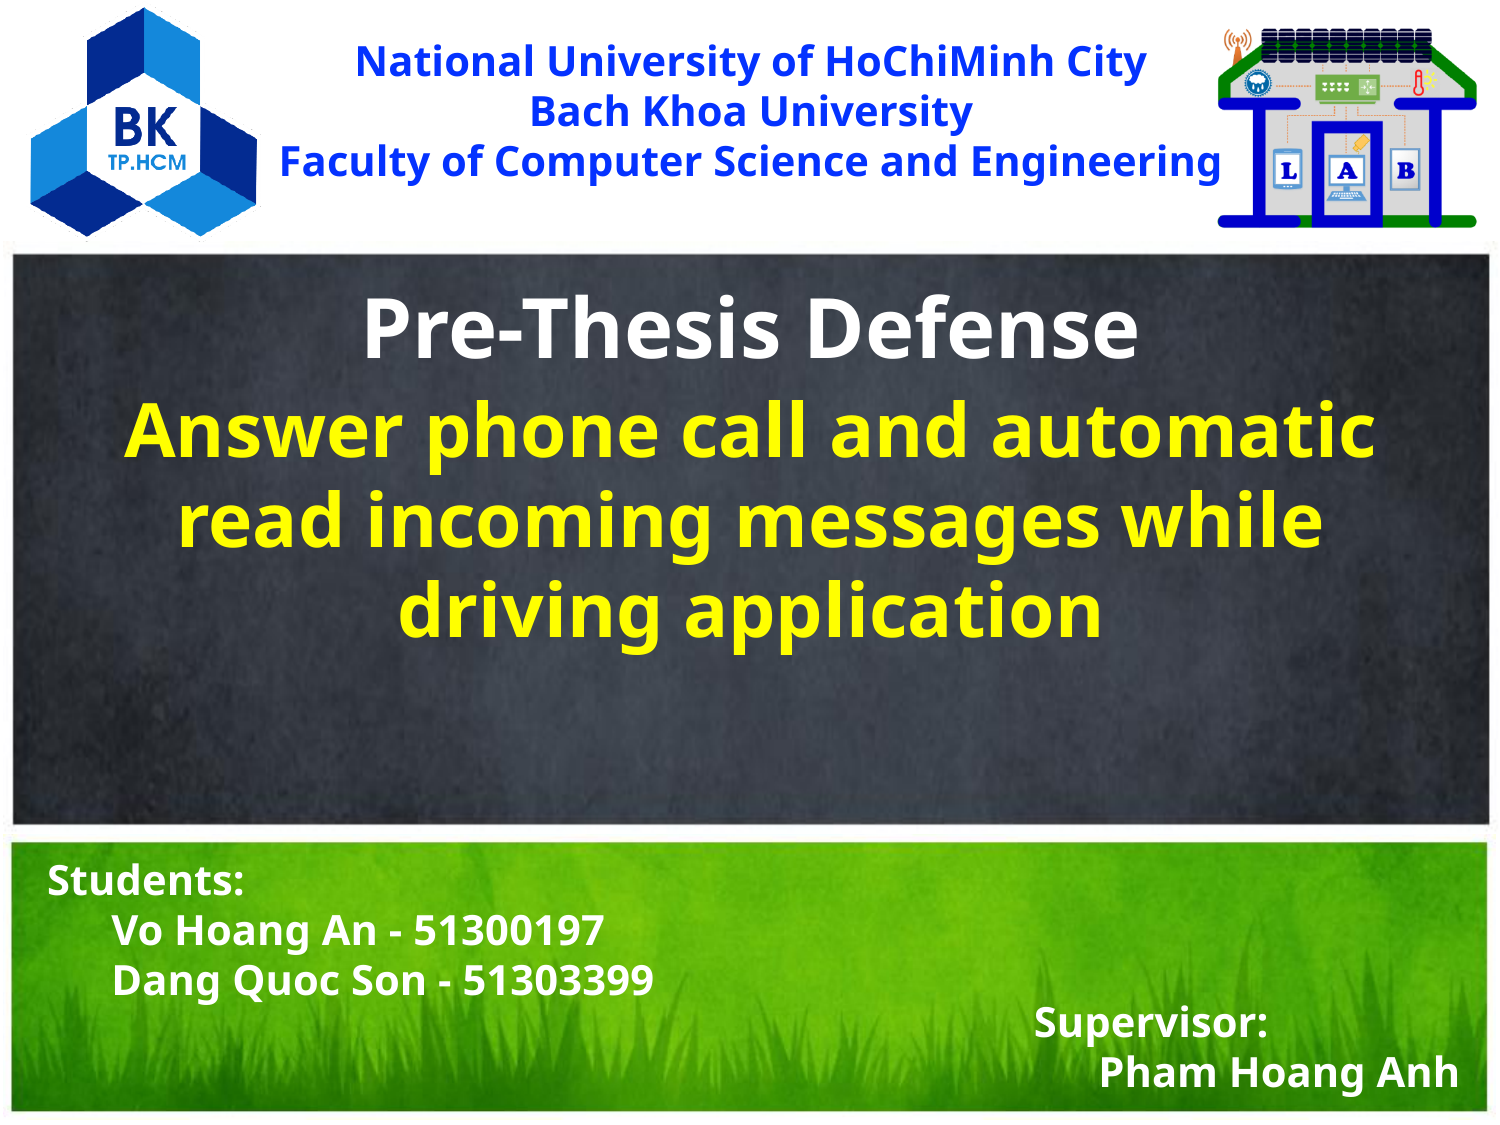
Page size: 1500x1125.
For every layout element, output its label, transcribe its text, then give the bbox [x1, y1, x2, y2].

text_box Answer phone call and automatic read incoming messages while driving application [32, 423, 1470, 613]
picture [1216, 26, 1478, 229]
picture [3, 1, 1500, 1120]
title Pre-Thesis Defense [147, 267, 1355, 385]
text_box National University of HoChiMinh City Bach Khoa University Faculty of Computer Science and Engineering [147, 21, 1355, 197]
text_box Supervisor: Pham Hoang Anh [1019, 988, 1490, 1104]
text_box Students: Vo Hoang An - 51300197 Dang Quoc Son - 51303399 [32, 846, 894, 1062]
